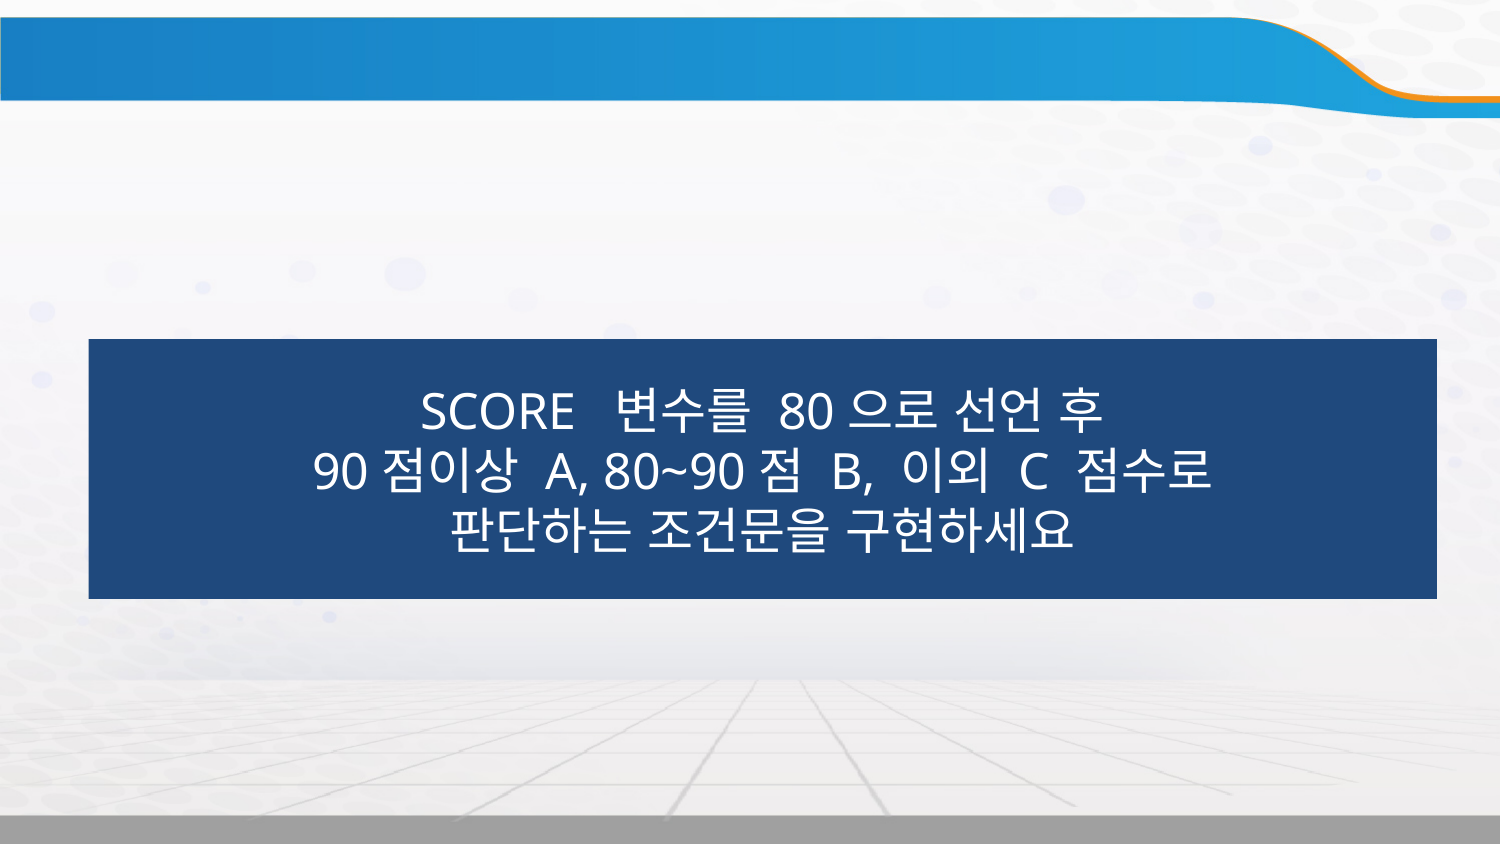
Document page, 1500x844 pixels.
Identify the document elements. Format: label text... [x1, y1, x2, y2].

text_box 실습 [29, 0, 1175, 103]
picture [0, 0, 1500, 844]
text_box SCORE 변수를 80으로 선언 후 90점이상 A, 80~90점 B, 이외 C 점수로 판단하는 조건문을 구현하세요 [88, 339, 1437, 599]
